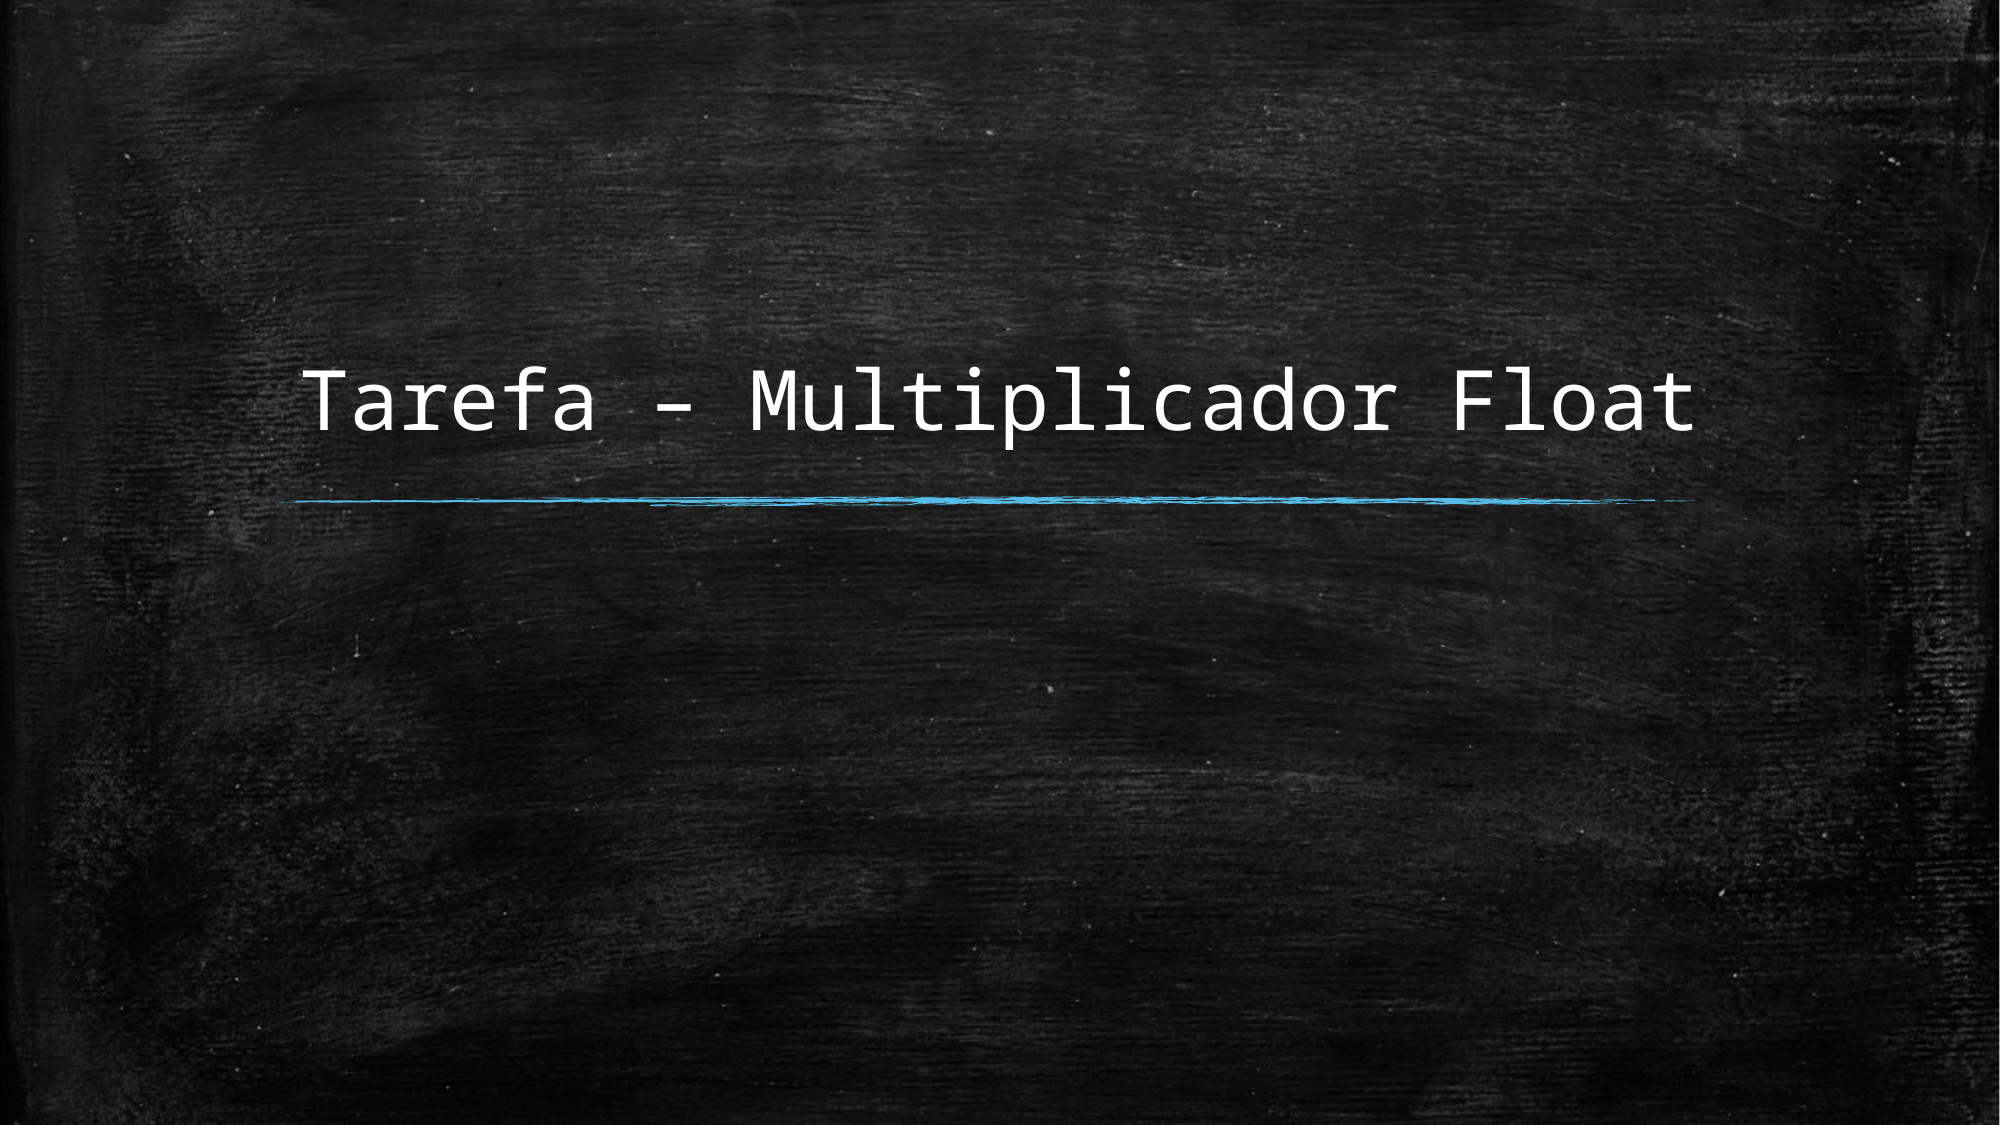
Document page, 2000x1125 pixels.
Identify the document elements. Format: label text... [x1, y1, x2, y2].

title Tarefa – Multiplicador Float [249, 101, 1750, 457]
